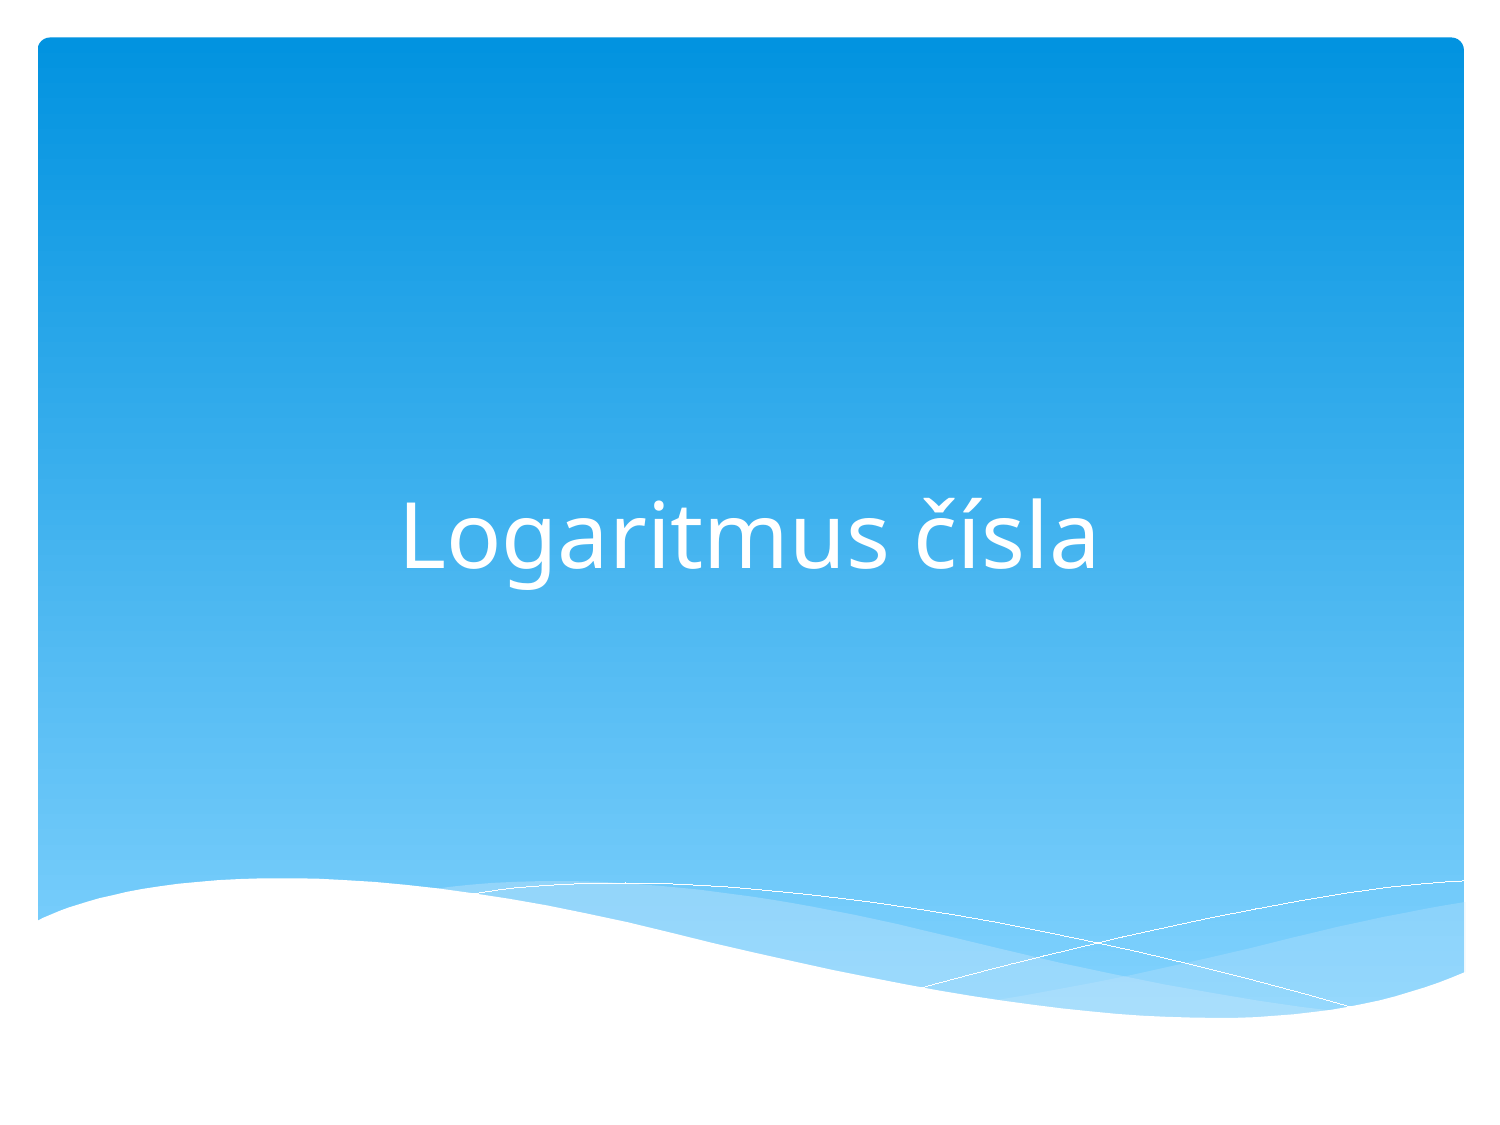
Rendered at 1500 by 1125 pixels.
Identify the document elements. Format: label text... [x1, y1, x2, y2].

title Logaritmus čísla [112, 302, 1388, 595]
